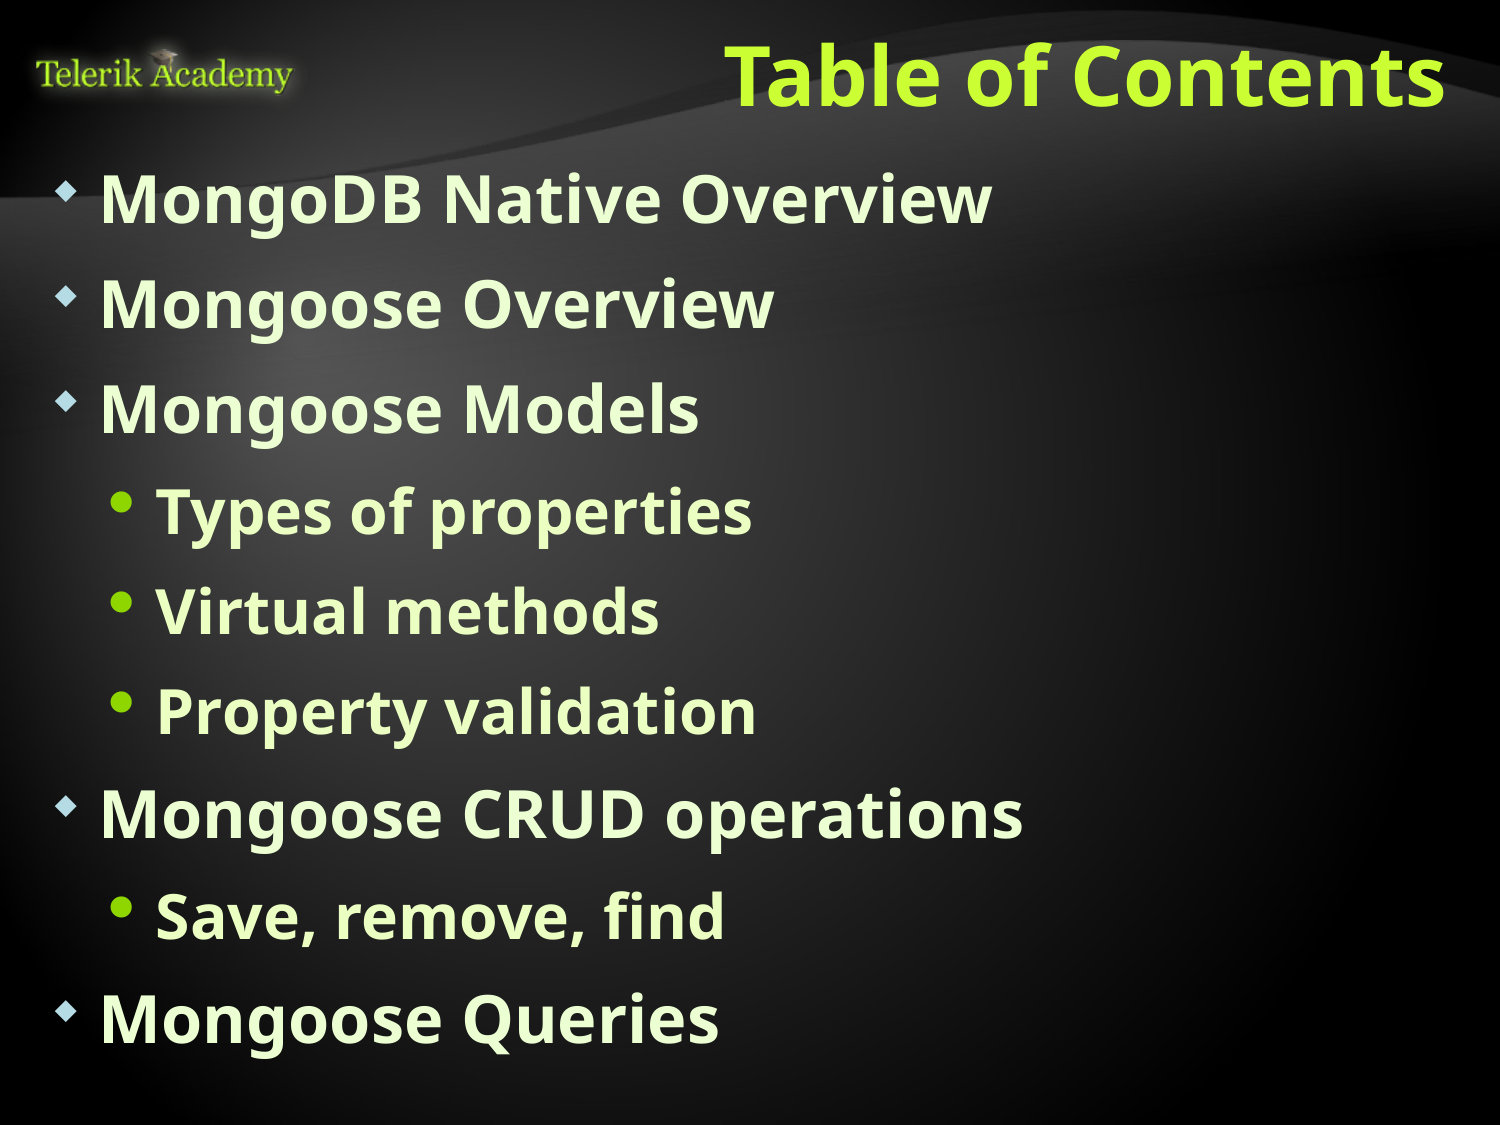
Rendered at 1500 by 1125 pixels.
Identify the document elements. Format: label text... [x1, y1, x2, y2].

list MongoDB Native Overview Mongoose Overview Mongoose Models Types of properties Virtual methods Property validation Mongoose CRUD operations Save, remove, find Mongoose Queries [37, 149, 1463, 1100]
picture [0, 0, 1500, 1125]
title Table of Contents [300, 12, 1463, 149]
